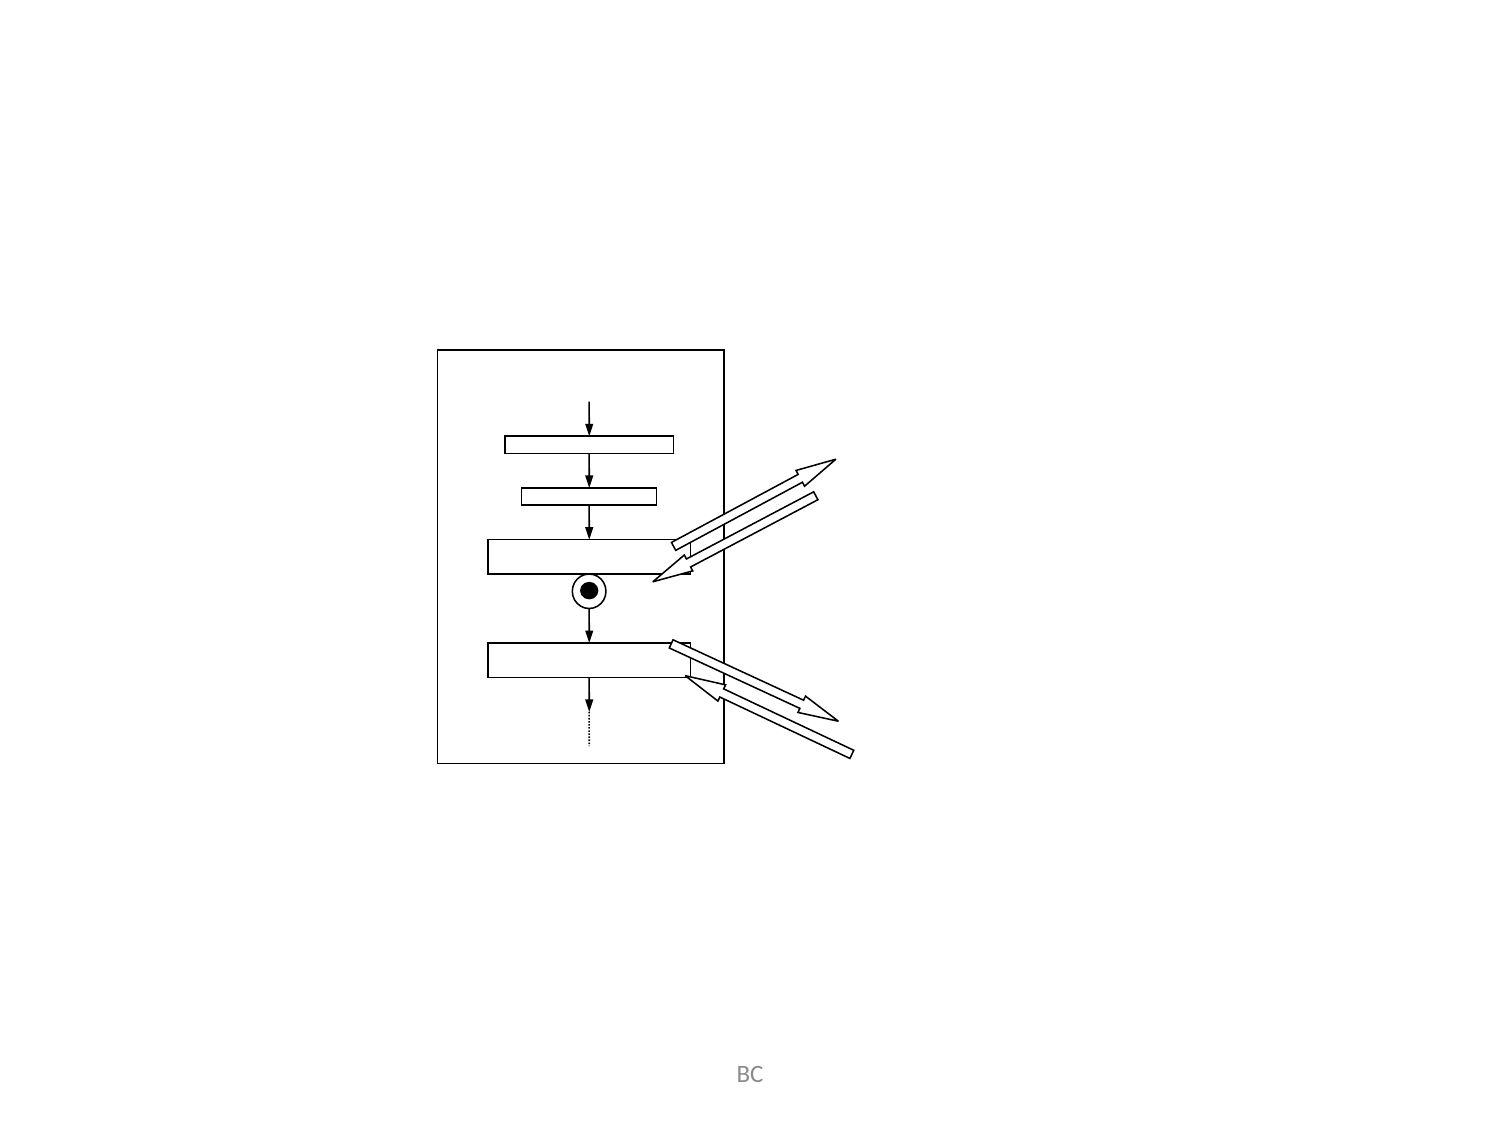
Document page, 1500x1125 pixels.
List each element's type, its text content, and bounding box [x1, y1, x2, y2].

footer ВС [512, 1042, 988, 1103]
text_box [437, 349, 1073, 764]
